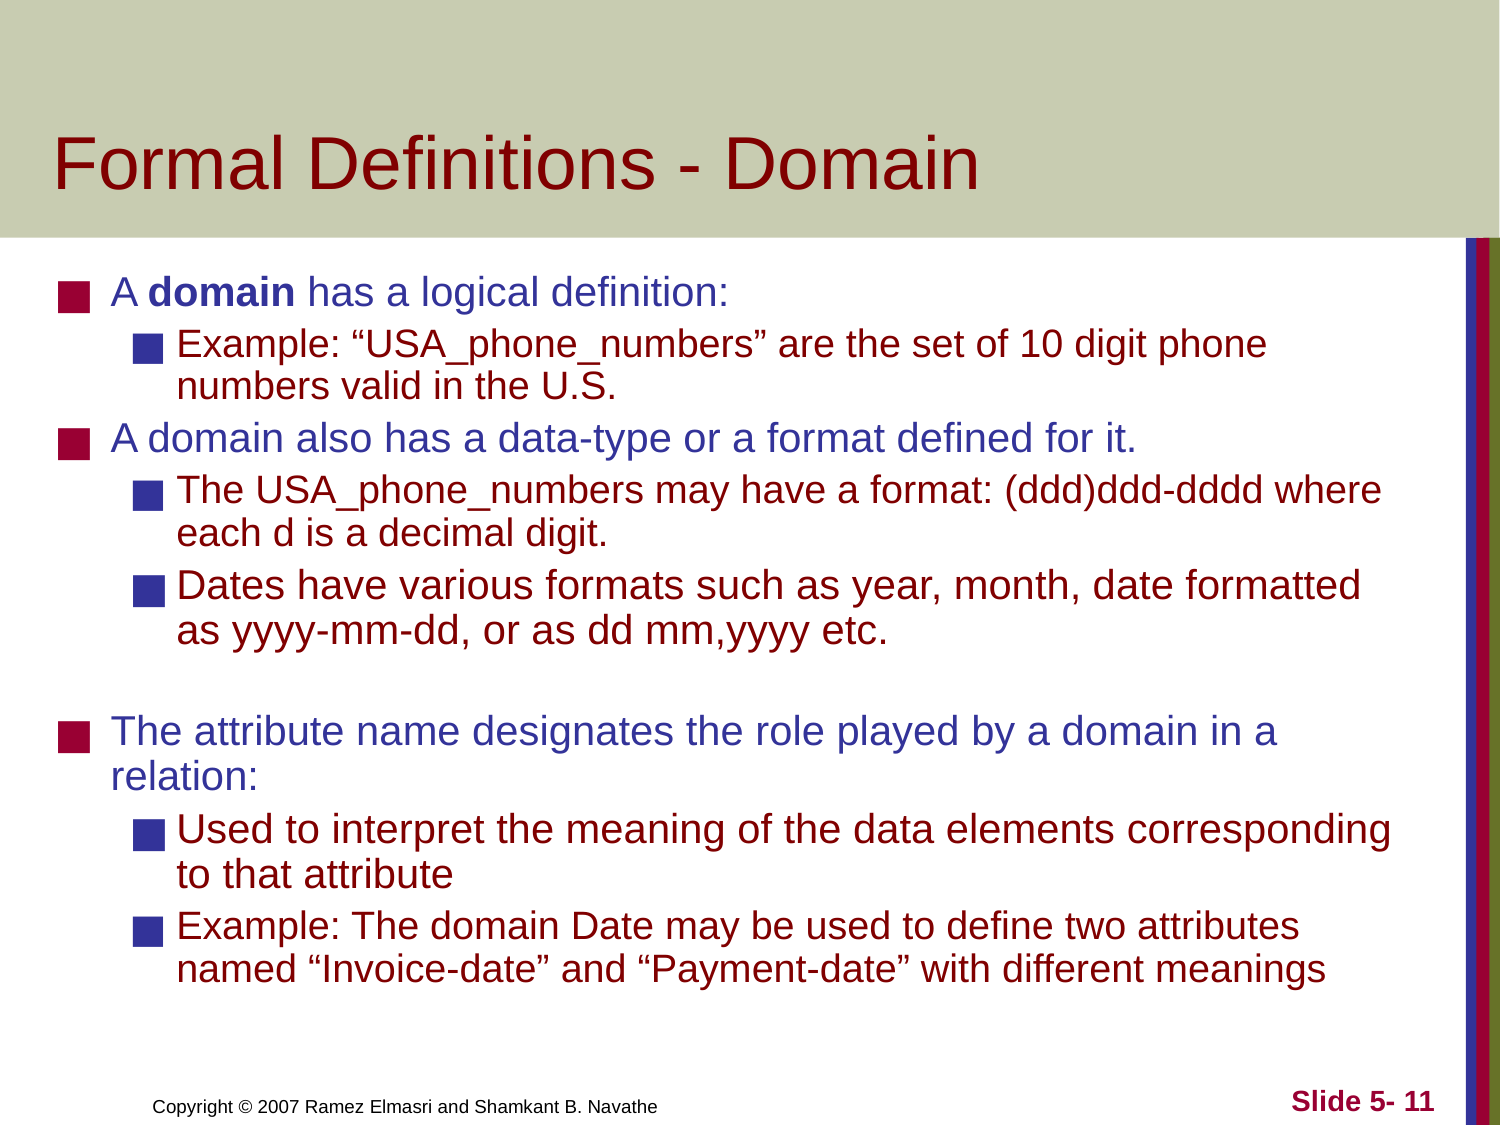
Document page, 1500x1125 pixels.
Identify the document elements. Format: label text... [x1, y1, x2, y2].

text_box Slide 5- 11 [1137, 1049, 1450, 1125]
title Formal Definitions - Domain [37, 49, 1317, 213]
list A domain has a logical definition: Example: “USA_phone_numbers” are the set of 10 digit phone numbers valid in the U.S. A domain also has a data-type or a format defined for it. The USA_phone_numbers may have a format: (ddd)ddd-dddd where each d is a decimal digit. Dates have various formats such as year, month, date formatted as yyyy-mm-dd, or as dd mm,yyyy etc. The attribute name designates the role played by a domain in a relation: Used to interpret the meaning of the data elements corresponding to that attribute Example: The domain Date may be used to define two attributes named “Invoice-date” and “Payment-date” with different meanings [39, 262, 1400, 1013]
